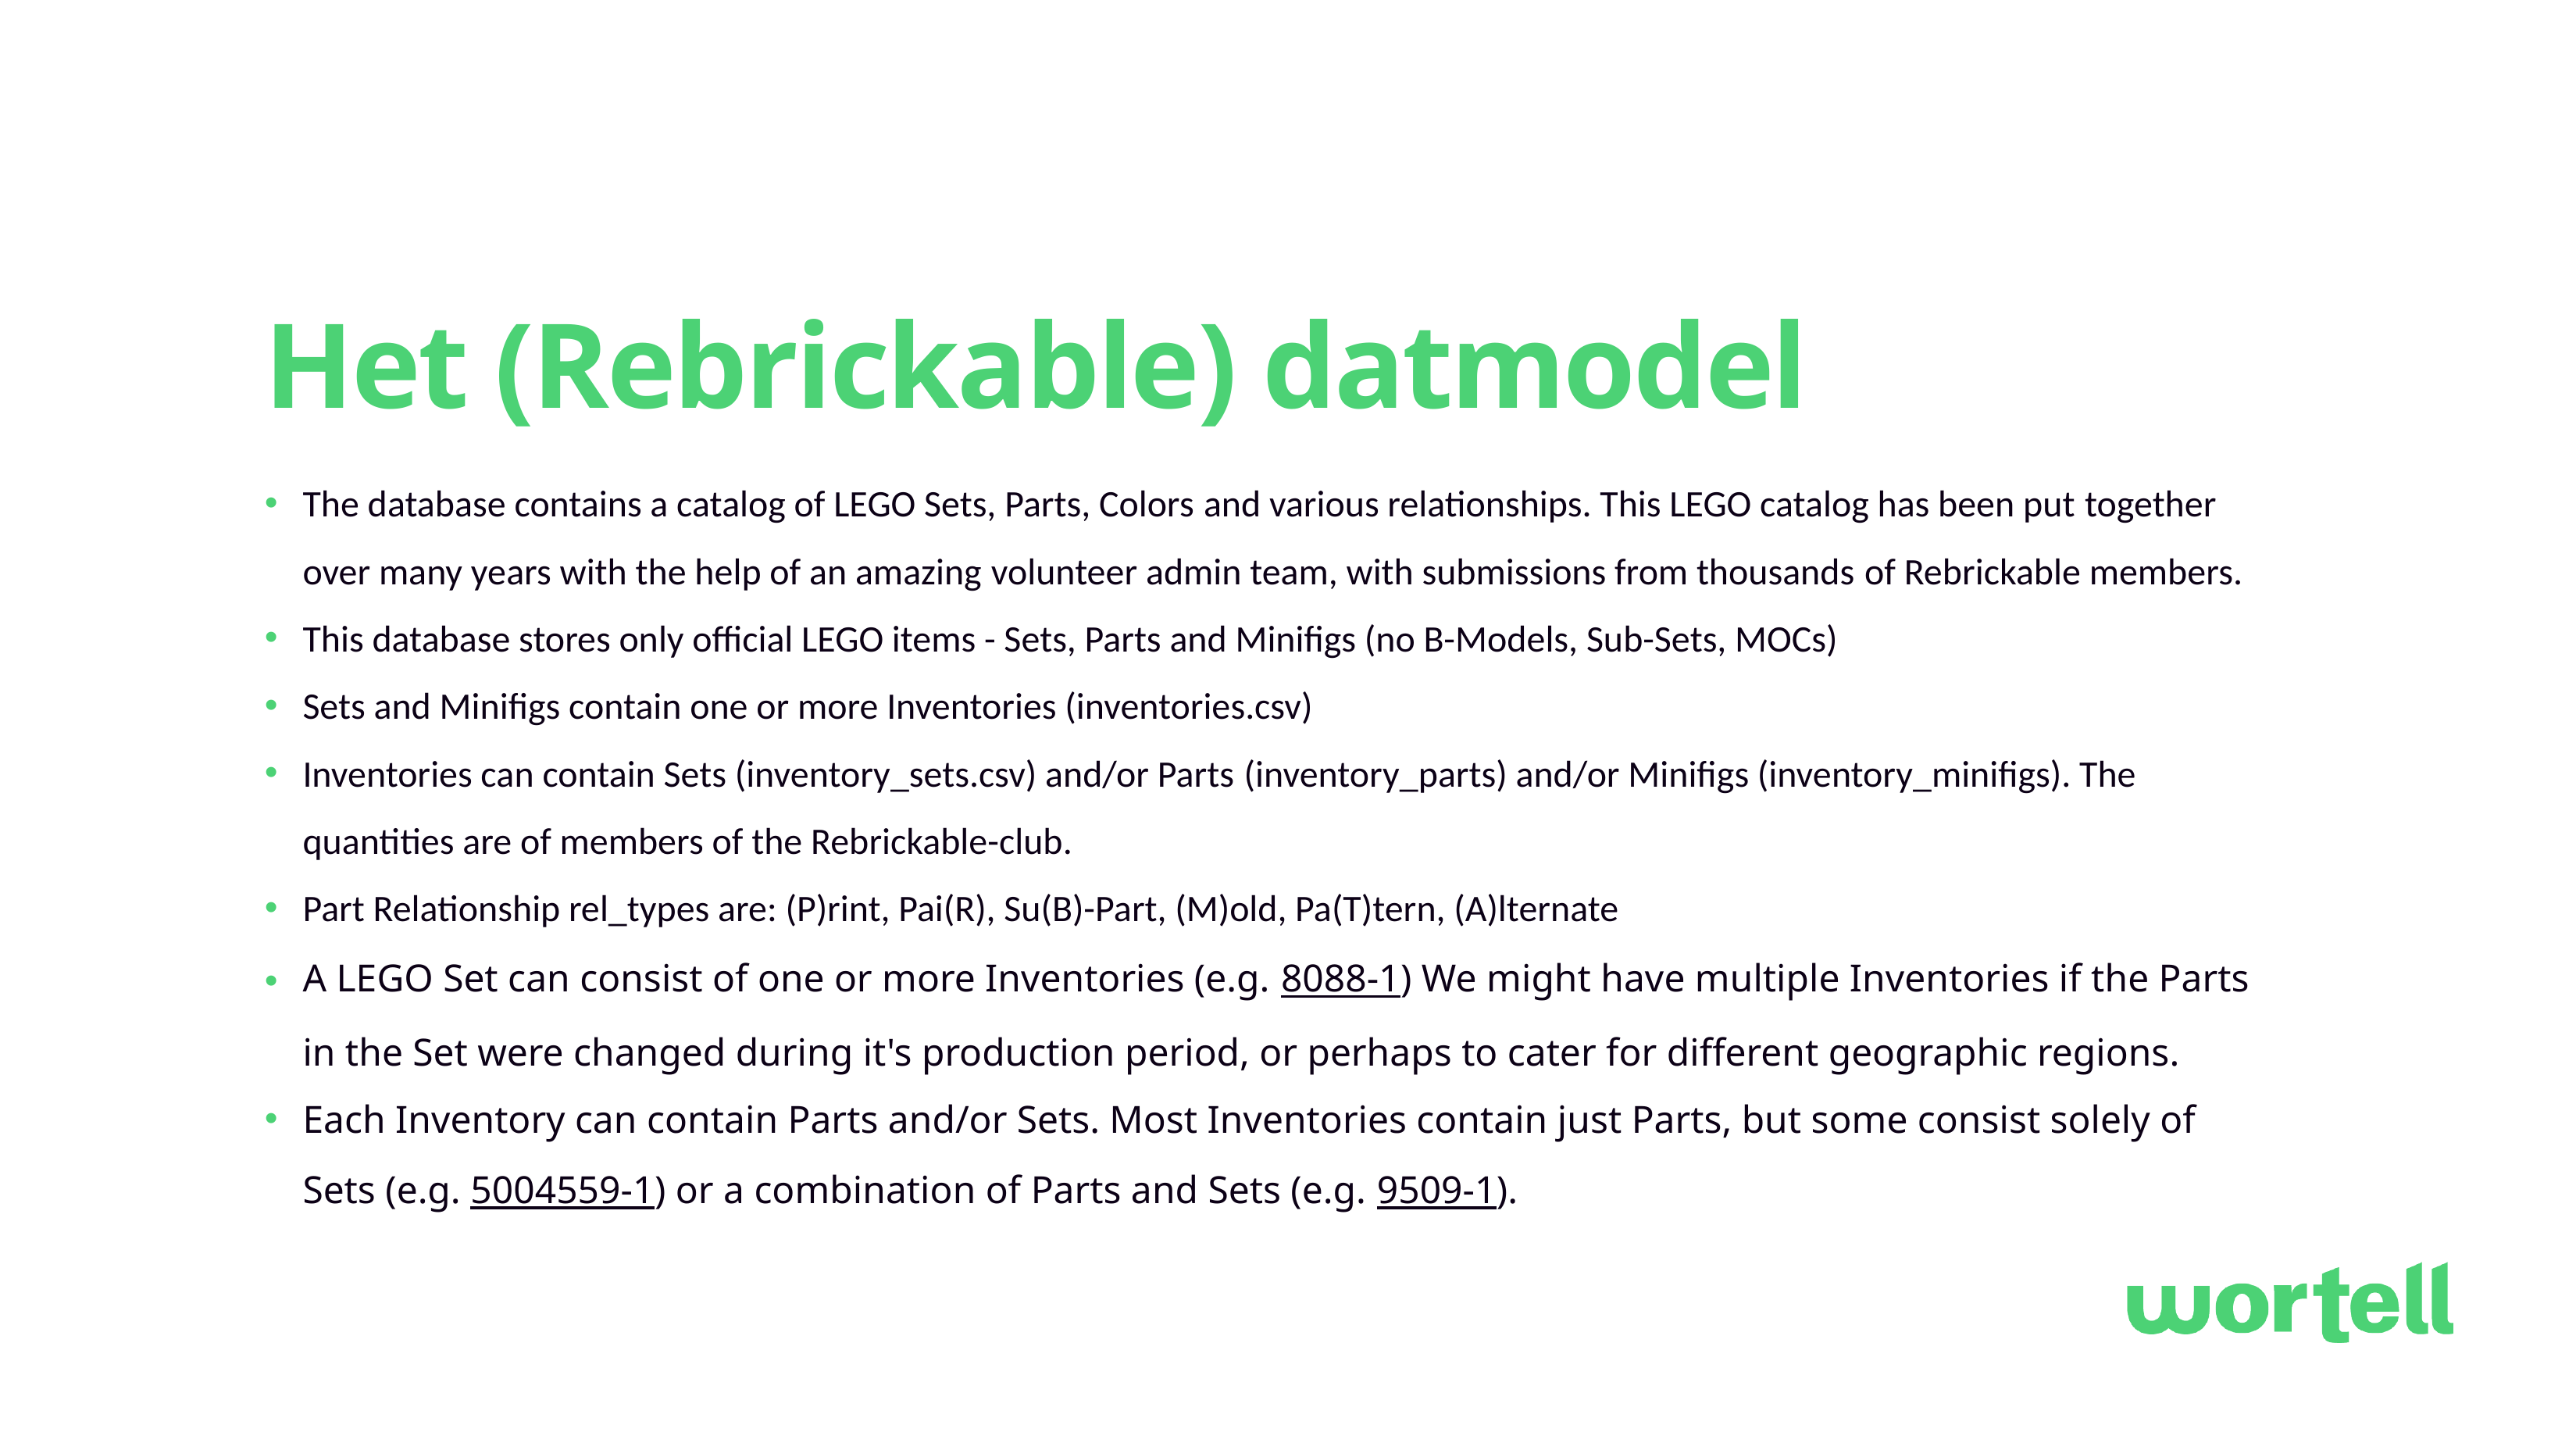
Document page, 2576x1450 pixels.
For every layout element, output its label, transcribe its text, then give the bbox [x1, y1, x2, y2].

picture [2127, 1262, 2453, 1343]
title Het (Rebrickable) datmodel [252, 285, 2040, 423]
list The database contains a catalog of LEGO Sets, Parts, Colors and various relationships. This LEGO catalog has been put together over many years with the help of an amazing volunteer admin team, with submissions from thousands of Rebrickable members. This database stores only official LEGO items - Sets, Parts and Minifigs (no B-Models, Sub-Sets, MOCs) Sets and Minifigs contain one or more Inventories (inventories.csv) Inventories can contain Sets (inventory_sets.csv) and/or Parts (inventory_parts) and/or Minifigs (inventory_minifigs). The quantities are of members of the Rebrickable-club. Part Relationship rel_types are: (P)rint, Pai(R), Su(B)-Part, (M)old, Pa(T)tern, (A)lternate A LEGO Set can consist of one or more Inventories (e.g. 8088-1) We might have multiple Inventories if the Parts in the Set were changed during it's production period, or perhaps to cater for different geographic regions. Each Inventory can contain Parts and/or Sets. Most Inventories contain just Parts, but some consist solely of Sets (e.g. 5004559-1) or a combination of Parts and Sets (e.g. 9509-1). [252, 451, 2267, 1242]
